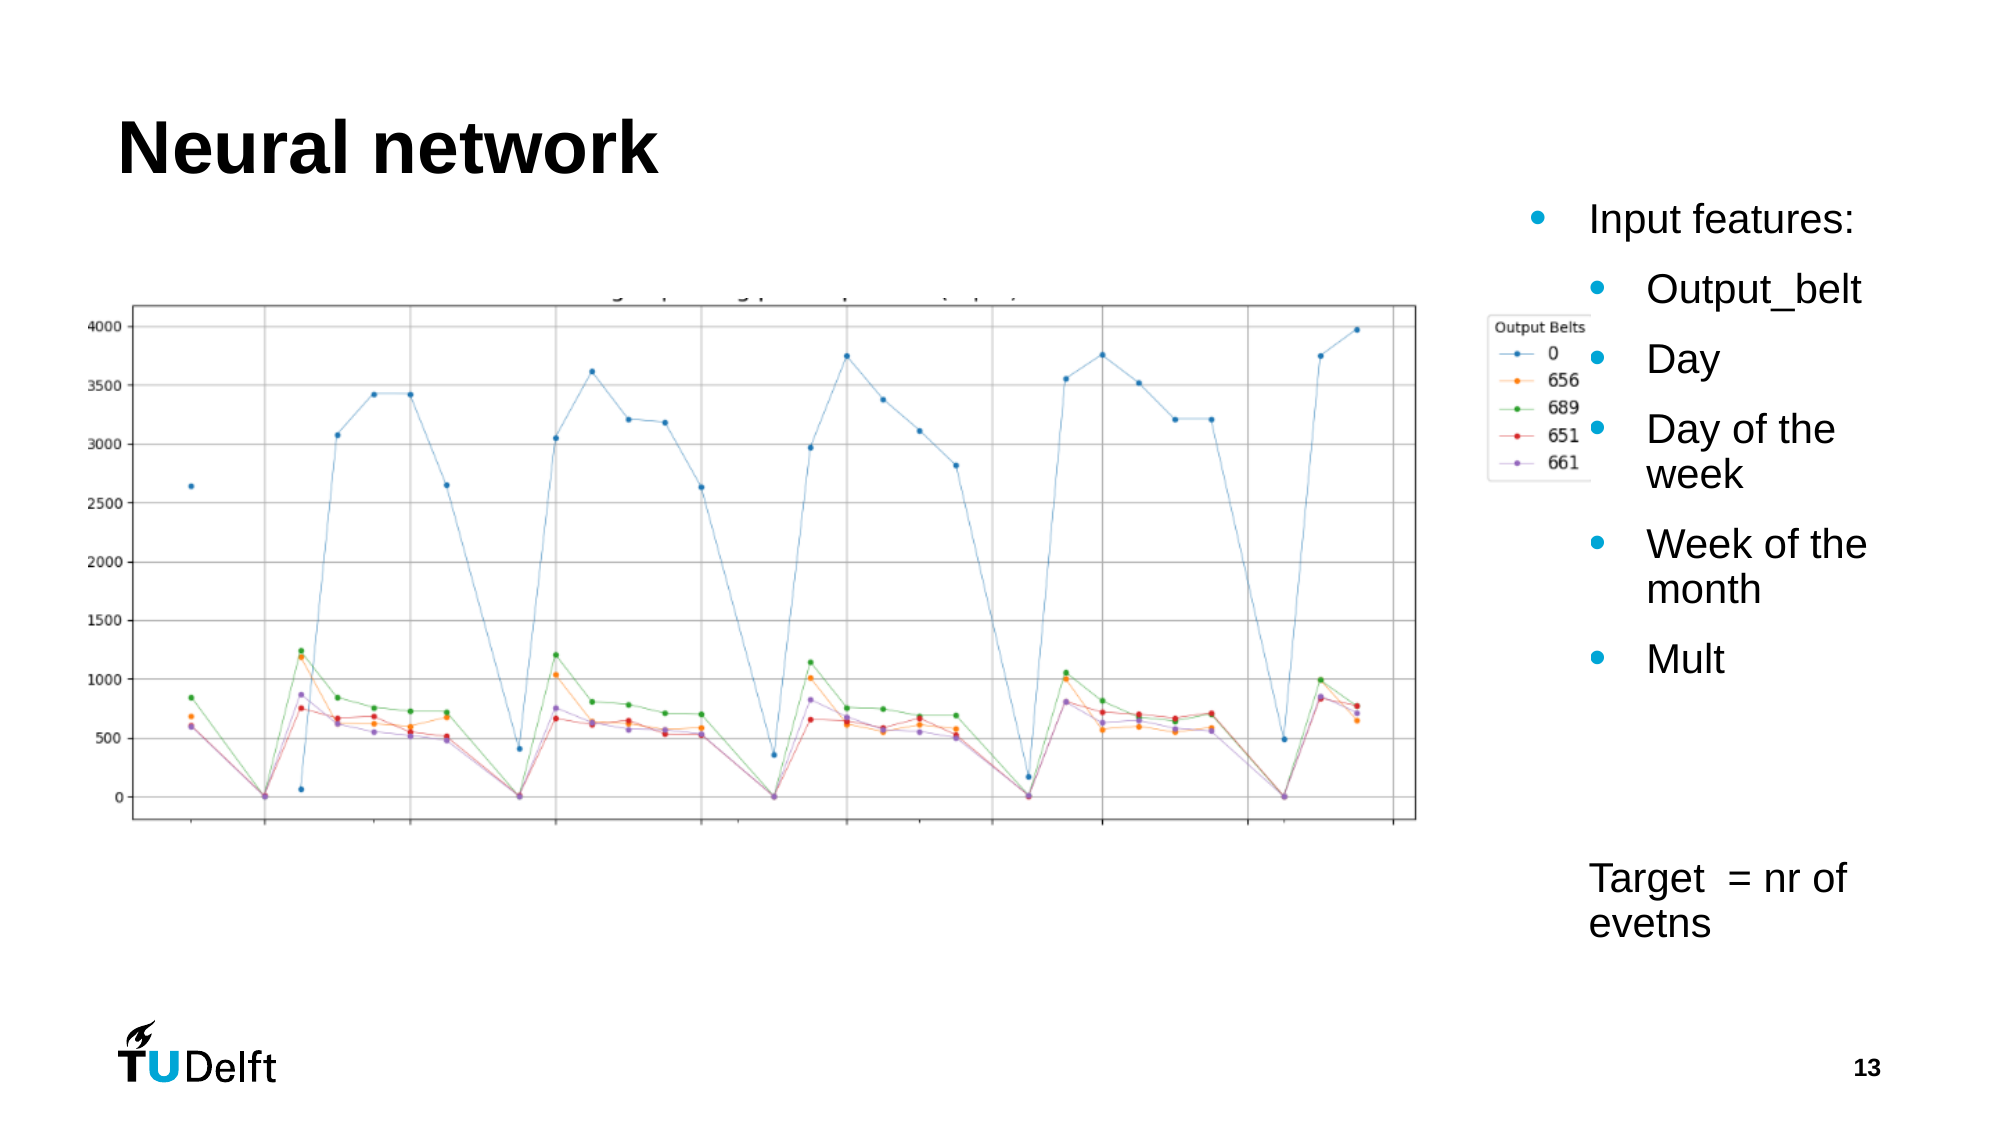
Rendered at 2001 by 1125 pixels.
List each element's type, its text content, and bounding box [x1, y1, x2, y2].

list Input features: Output_belt Day Day of the week Week of the month Mult Target = nr of evetns [1529, 197, 1928, 401]
title Neural network [117, 118, 1882, 172]
slide_number 13 [1833, 1050, 1882, 1082]
picture [88, 298, 1591, 827]
